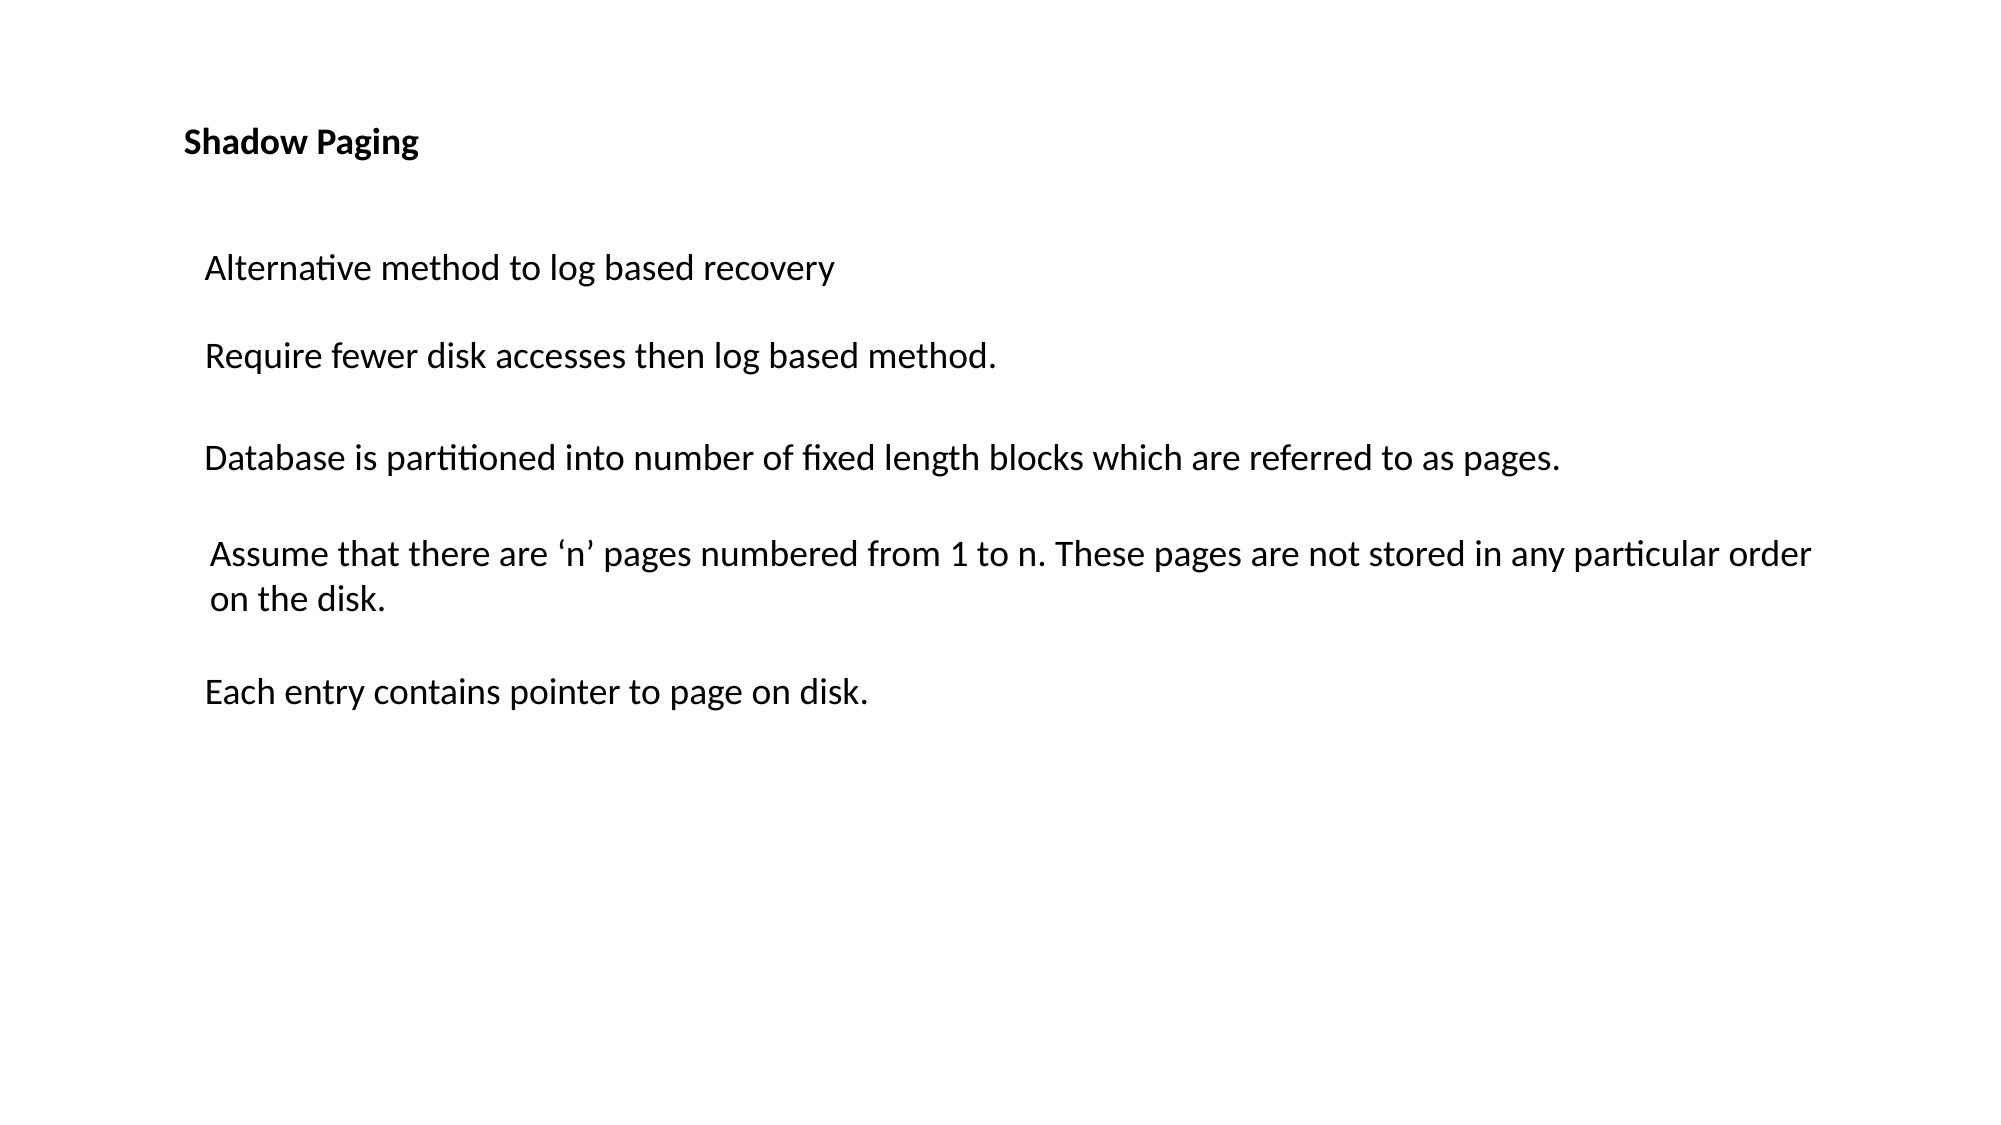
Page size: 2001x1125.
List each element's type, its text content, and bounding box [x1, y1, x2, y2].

text_box Each entry contains pointer to page on disk. [190, 659, 885, 720]
text_box Shadow Paging [169, 109, 435, 170]
text_box Database is partitioned into number of fixed length blocks which are referred to as pages. [189, 425, 1578, 486]
text_box Alternative method to log based recovery [189, 235, 851, 296]
text_box Require fewer disk accesses then log based method. [190, 323, 1014, 384]
text_box Assume that there are ‘n’ pages numbered from 1 to n. These pages are not stored in any particular order on the disk. [195, 521, 1830, 627]
